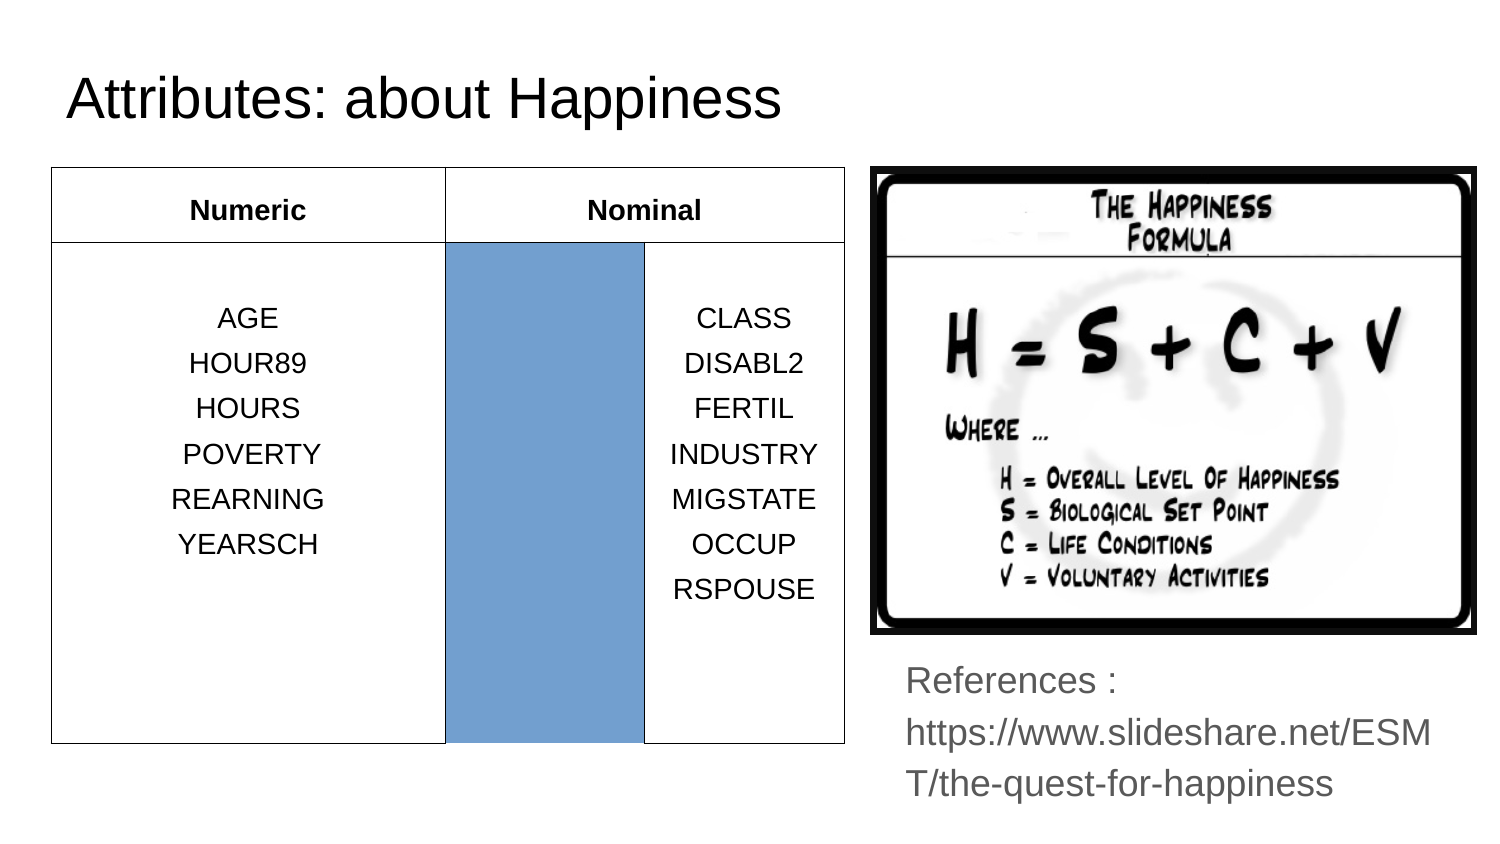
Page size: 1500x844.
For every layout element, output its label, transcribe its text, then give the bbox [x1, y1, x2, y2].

table_header Numeric [52, 168, 445, 242]
table_cell AGE HOUR89 HOURS POVERTY REARNING YEARSCH [52, 243, 445, 743]
table_header Nominal [446, 168, 844, 242]
title Attributes: about Happiness [51, 45, 1449, 140]
table_cell CLASS DISABL2 FERTIL INDUSTRY MIGSTATE OCCUP RSPOUSE [645, 243, 844, 743]
picture [870, 166, 1478, 635]
list References : https://www.slideshare.net/ESMT/the-quest-for-happiness [890, 644, 1449, 844]
